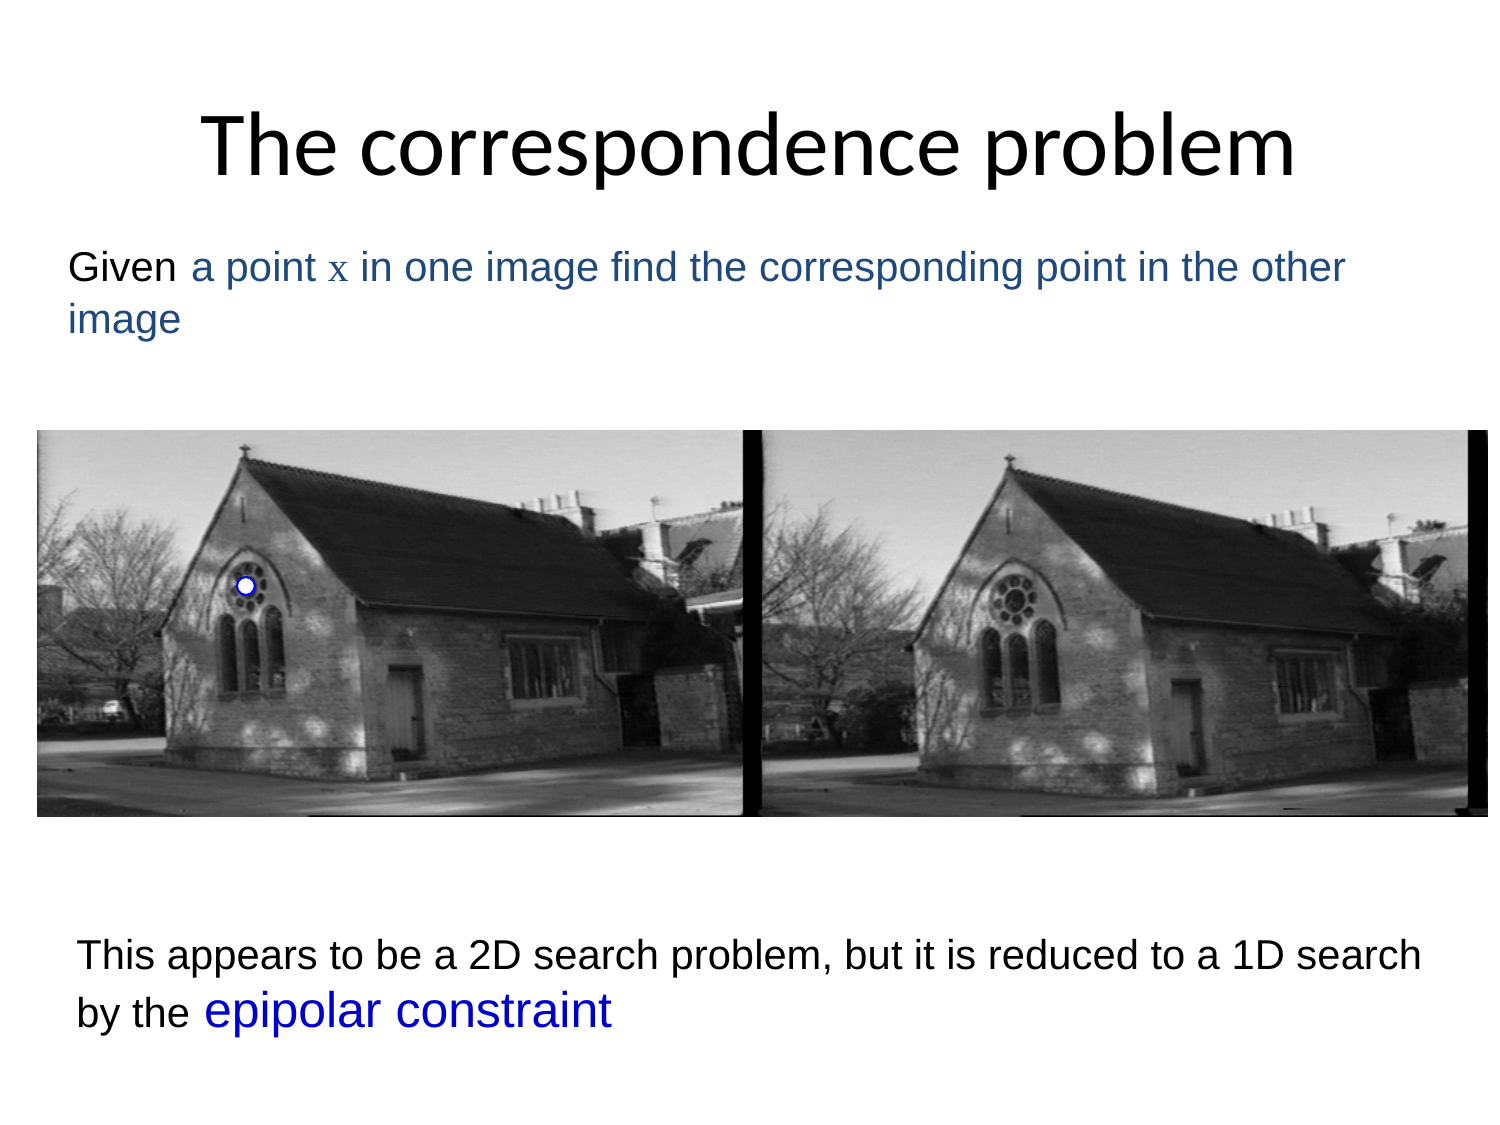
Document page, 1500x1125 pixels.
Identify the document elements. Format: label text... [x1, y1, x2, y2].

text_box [37, 430, 1488, 817]
title The correspondence problem [75, 45, 1425, 224]
text_box Given a point x in one image find the corresponding point in the other image [53, 224, 1441, 350]
text_box This appears to be a 2D search problem, but it is reduced to a 1D search by the epipolar constraint [61, 920, 1449, 1046]
